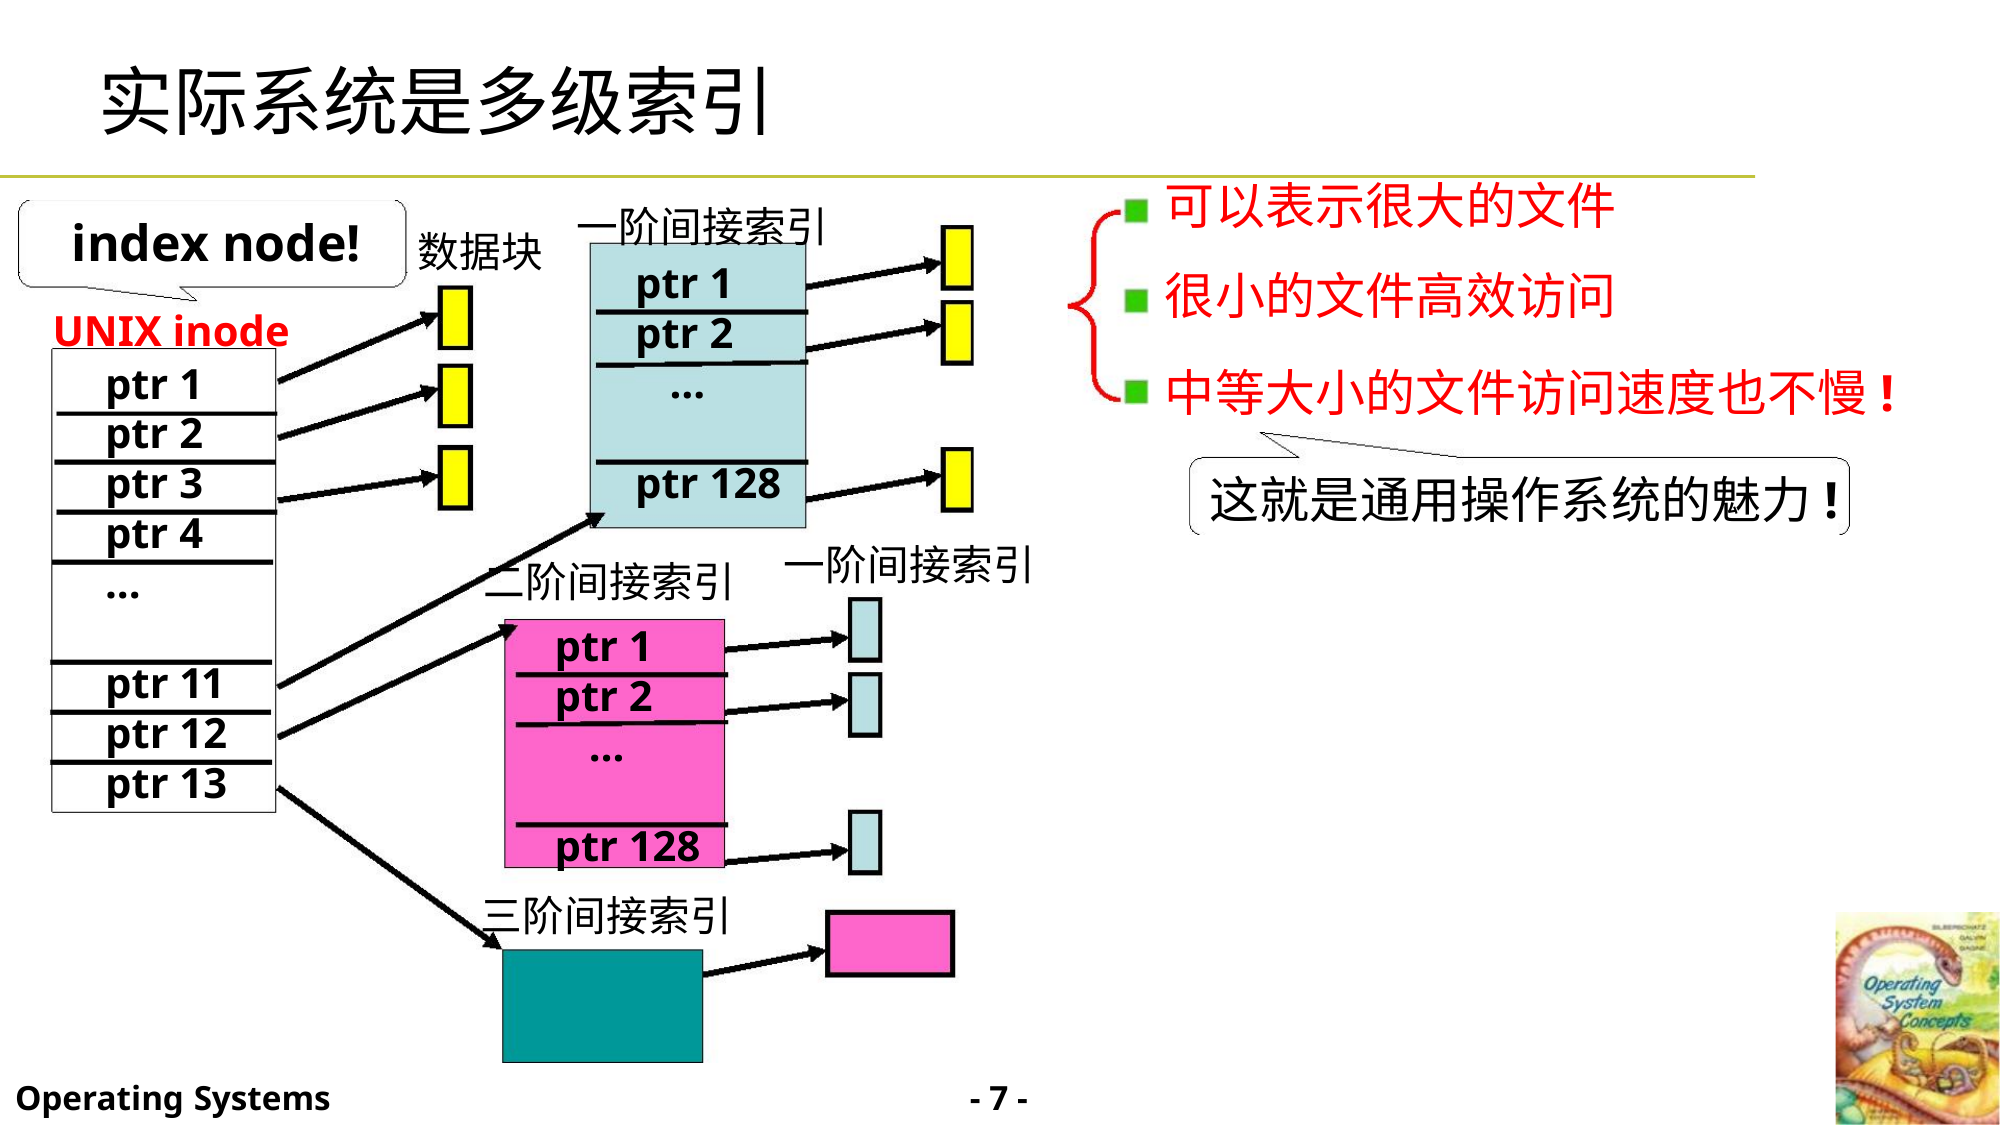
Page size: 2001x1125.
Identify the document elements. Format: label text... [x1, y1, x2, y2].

text_box 可以表示很大的文件 [1164, 184, 1692, 235]
text_box ptr 1 ptr 2 … [554, 623, 708, 771]
text_box 实际系统是多级索引 [98, 69, 888, 145]
text_box index node! [71, 215, 427, 272]
text_box 二阶间接索引 [483, 563, 798, 606]
text_box [18, 200, 974, 1063]
text_box 数据块 [417, 234, 606, 277]
text_box ptr 128 [635, 460, 835, 507]
text_box UNIX inode ptr 1 [52, 307, 338, 409]
text_box 三阶间接索引 [480, 897, 795, 940]
text_box [1835, 912, 2000, 1125]
text_box [1189, 432, 1850, 535]
text_box [1067, 192, 1149, 405]
text_box ptr 2 [105, 410, 258, 457]
text_box - 7 - [970, 1079, 1080, 1117]
text_box ptr 128 [554, 823, 754, 871]
text_box ptr 1 ptr 2 … [635, 260, 788, 407]
text_box 中等大小的文件访问速度也不慢! [1164, 365, 1994, 422]
text_box 一阶间接索引 [783, 547, 1098, 590]
text_box ptr 11 ptr 12 ptr 13 [105, 660, 281, 807]
text_box Operating Systems [15, 1079, 335, 1117]
text_box ptr 3 ptr 4 ... [105, 460, 258, 607]
text_box 很小的文件高效访问 [1164, 274, 1692, 325]
text_box 这就是通用操作系统的魅力! [1209, 472, 1923, 529]
text_box 一阶间接索引 [576, 208, 891, 251]
